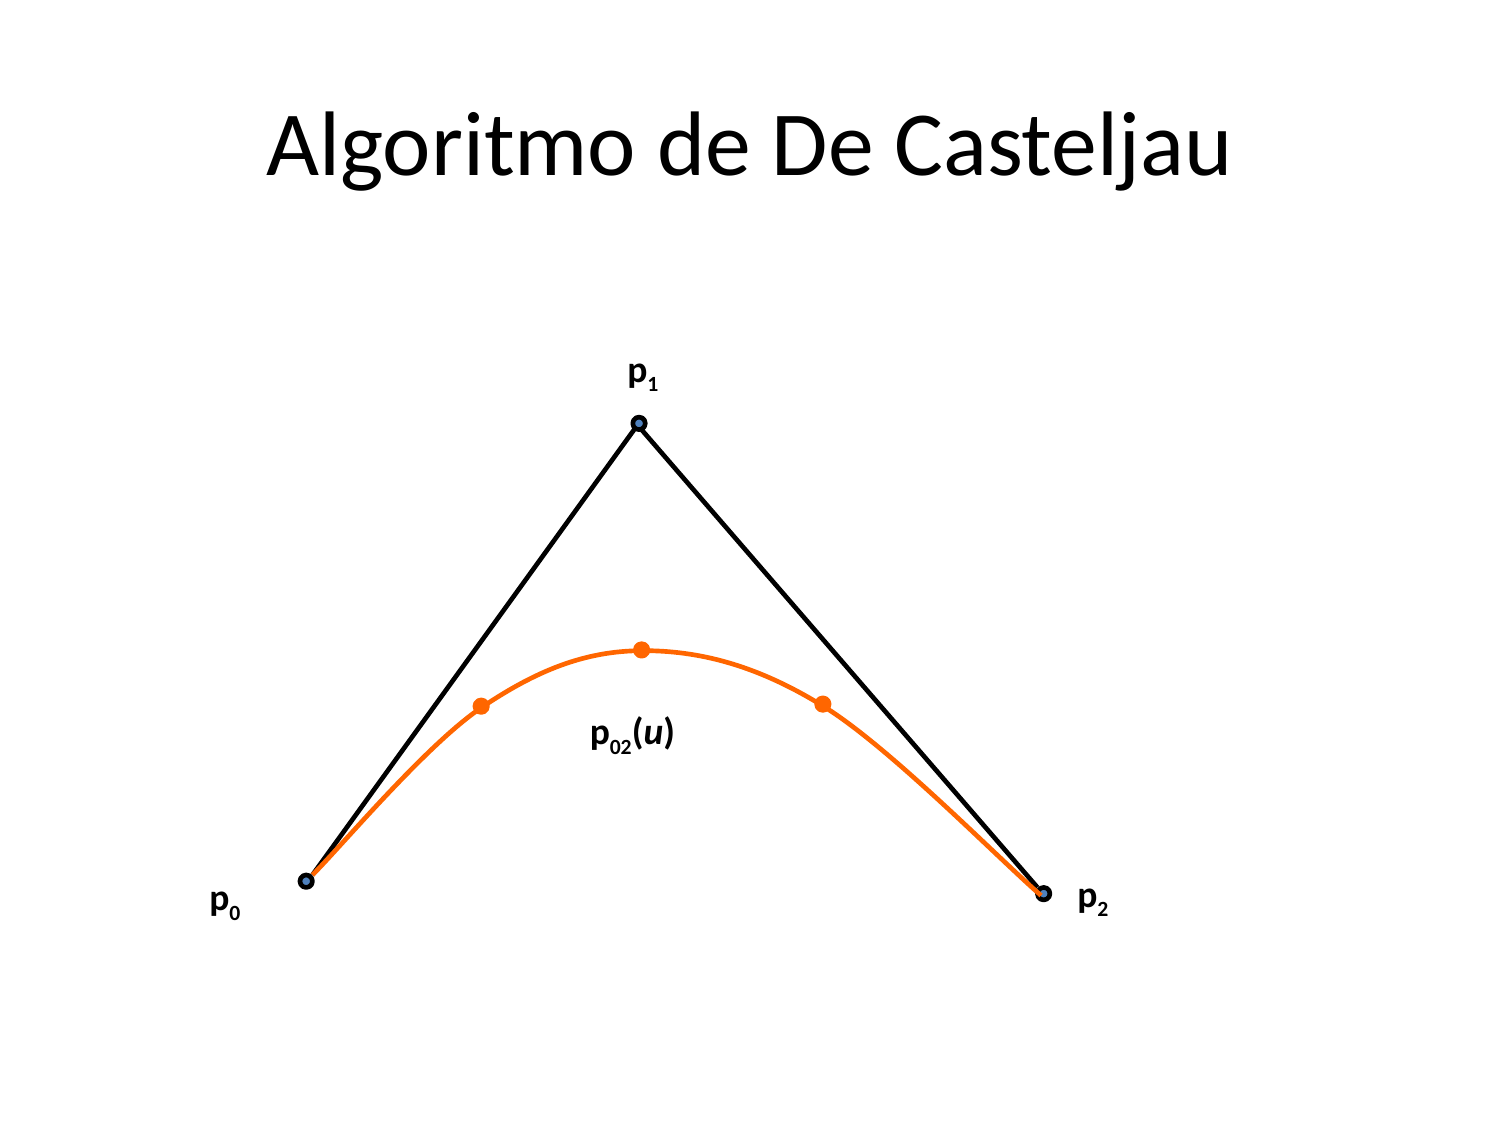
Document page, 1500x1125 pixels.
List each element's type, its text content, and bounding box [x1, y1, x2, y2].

text_box [474, 699, 487, 710]
text_box p0 [194, 865, 256, 932]
text_box [632, 417, 646, 430]
text_box [817, 697, 830, 708]
text_box [299, 874, 313, 888]
text_box [635, 643, 648, 650]
text_box p1 [612, 337, 682, 404]
title Algoritmo de De Casteljau [75, 45, 1425, 233]
text_box p2 [1062, 862, 1132, 929]
text_box [312, 650, 1042, 896]
text_box [1038, 887, 1050, 900]
